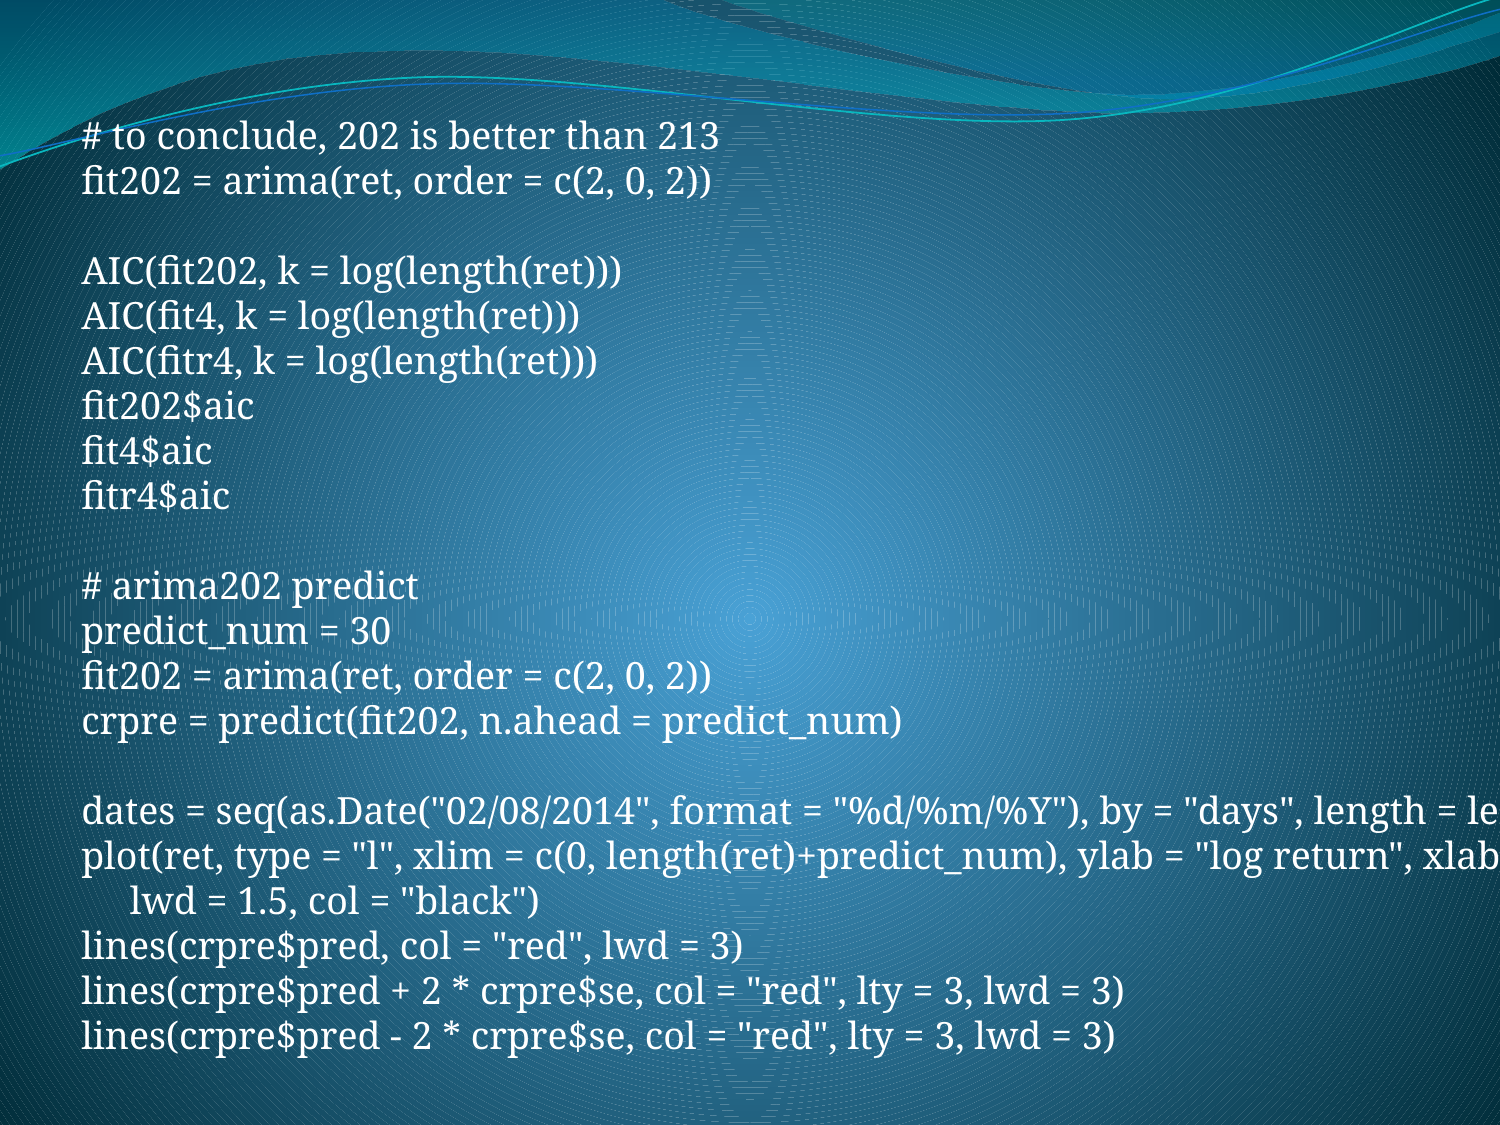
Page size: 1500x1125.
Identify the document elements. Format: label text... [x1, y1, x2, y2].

text_box # to conclude, 202 is better than 213 fit202 = arima(ret, order = c(2, 0, 2)) AIC(fit202, k = log(length(ret))) AIC(fit4, k = log(length(ret))) AIC(fitr4, k = log(length(ret))) fit202$aic fit4$aic fitr4$aic # arima202 predict predict_num = 30 fit202 = arima(ret, order = c(2, 0, 2)) crpre = predict(fit202, n.ahead = predict_num) dates = seq(as.Date("02/08/2014", format = "%d/%m/%Y"), by = "days", length = length(ret)) plot(ret, type = "l", xlim = c(0, length(ret)+predict_num), ylab = "log return", xlab = "days", lwd = 1.5, col = "black") lines(crpre$pred, col = "red", lwd = 3) lines(crpre$pred + 2 * crpre$se, col = "red", lty = 3, lwd = 3) lines(crpre$pred - 2 * crpre$se, col = "red", lty = 3, lwd = 3) [66, 104, 1500, 1110]
